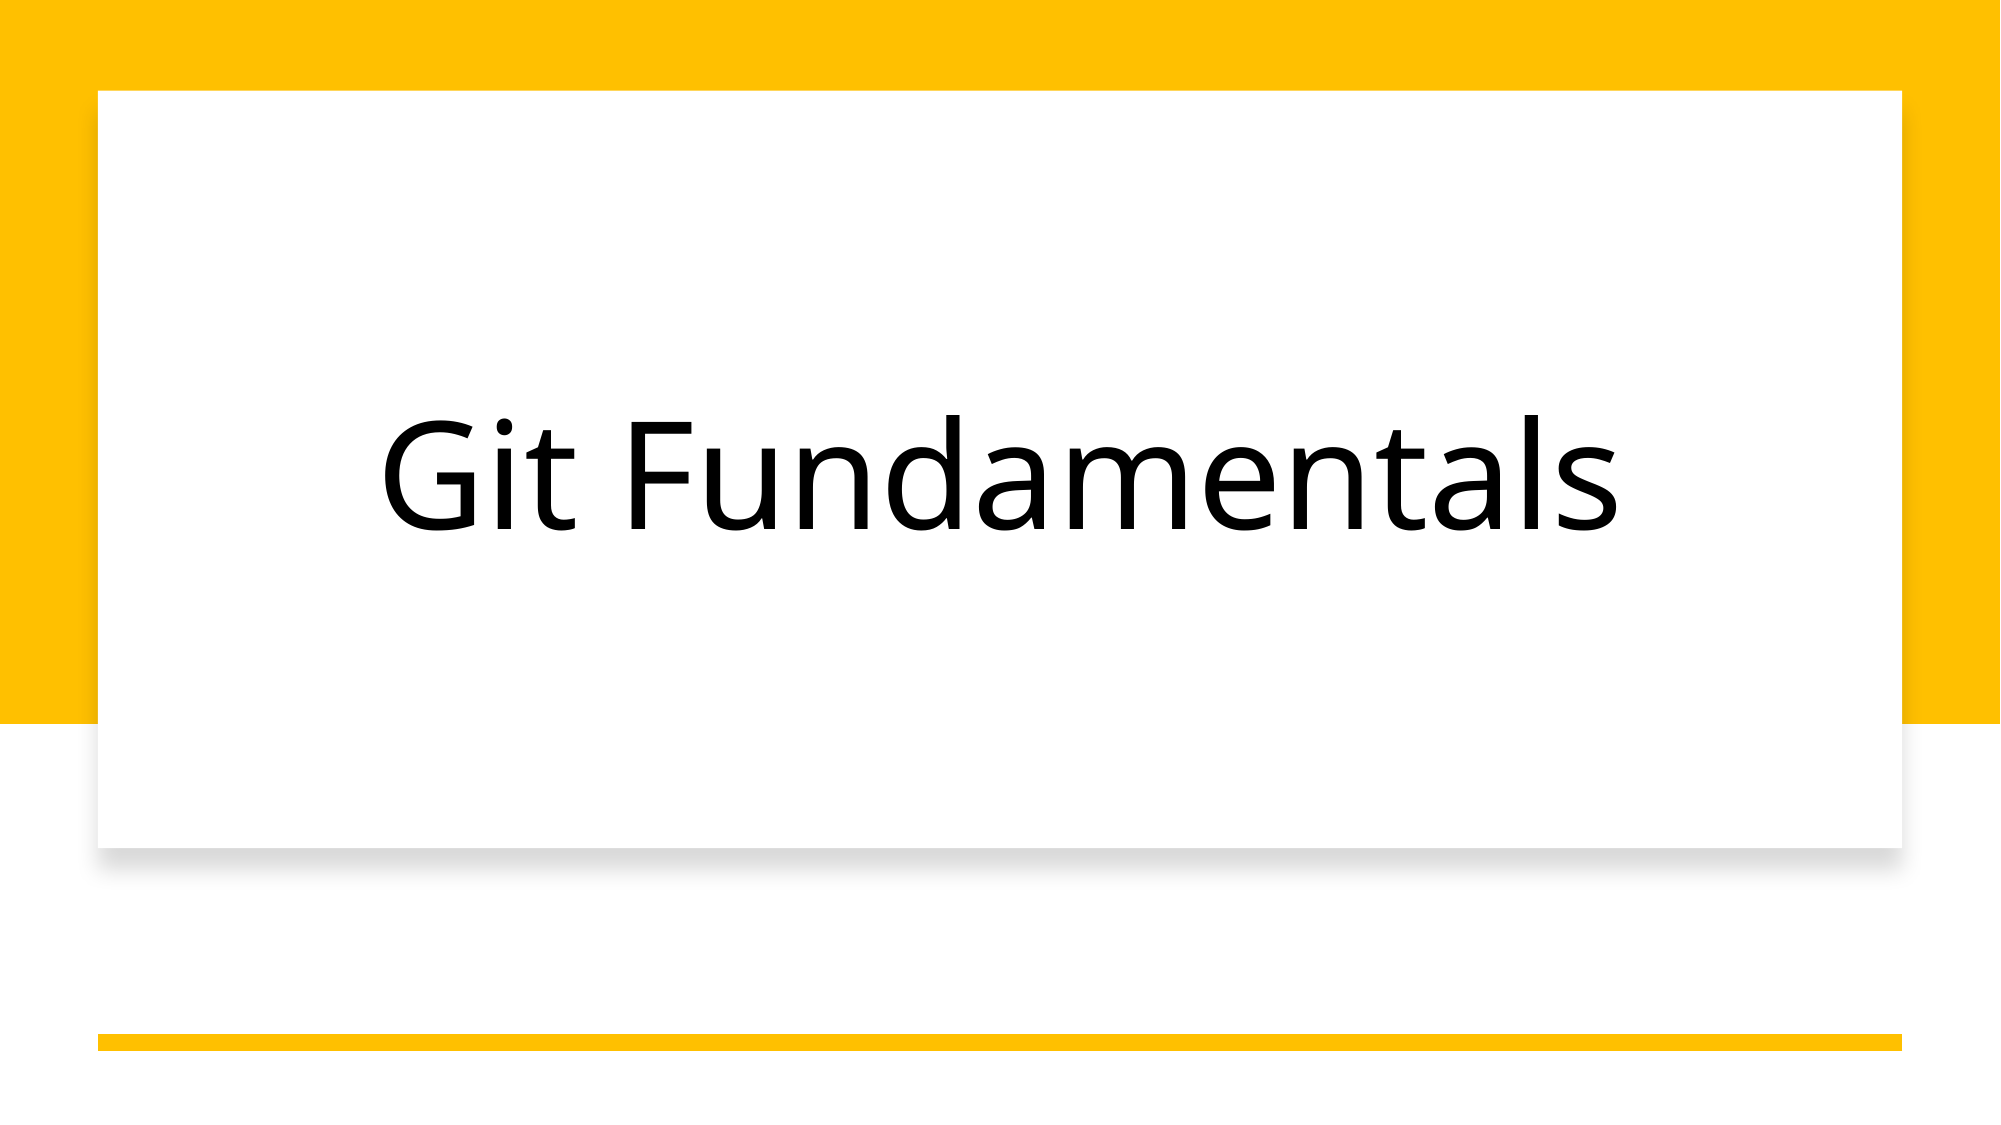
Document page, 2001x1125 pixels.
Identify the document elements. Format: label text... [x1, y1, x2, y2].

text_box [0, 725, 2000, 1125]
title Git Fundamentals [249, 212, 1750, 750]
text_box [97, 89, 1903, 849]
text_box [0, 0, 2000, 725]
